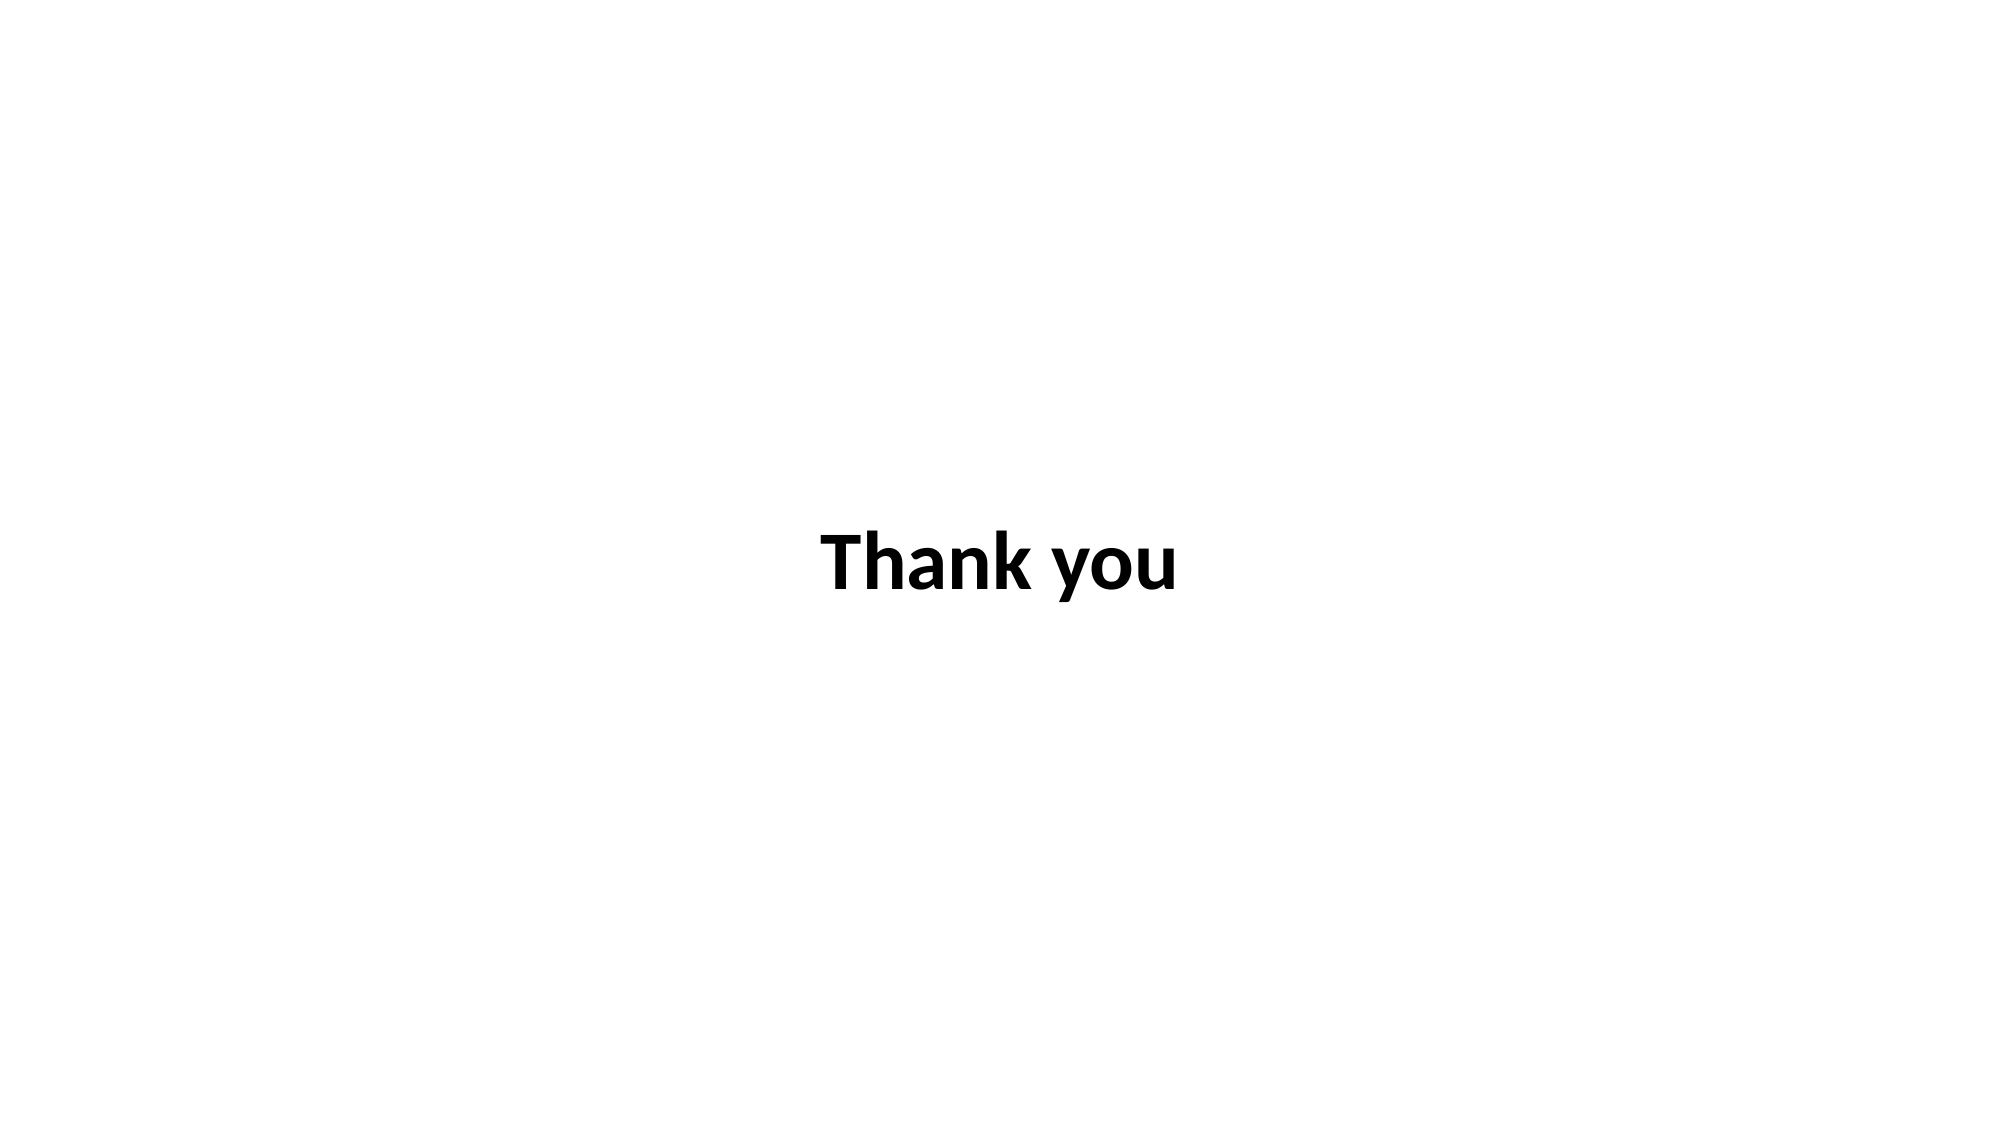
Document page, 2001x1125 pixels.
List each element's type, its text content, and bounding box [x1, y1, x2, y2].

title Thank you [0, 0, 2000, 1125]
